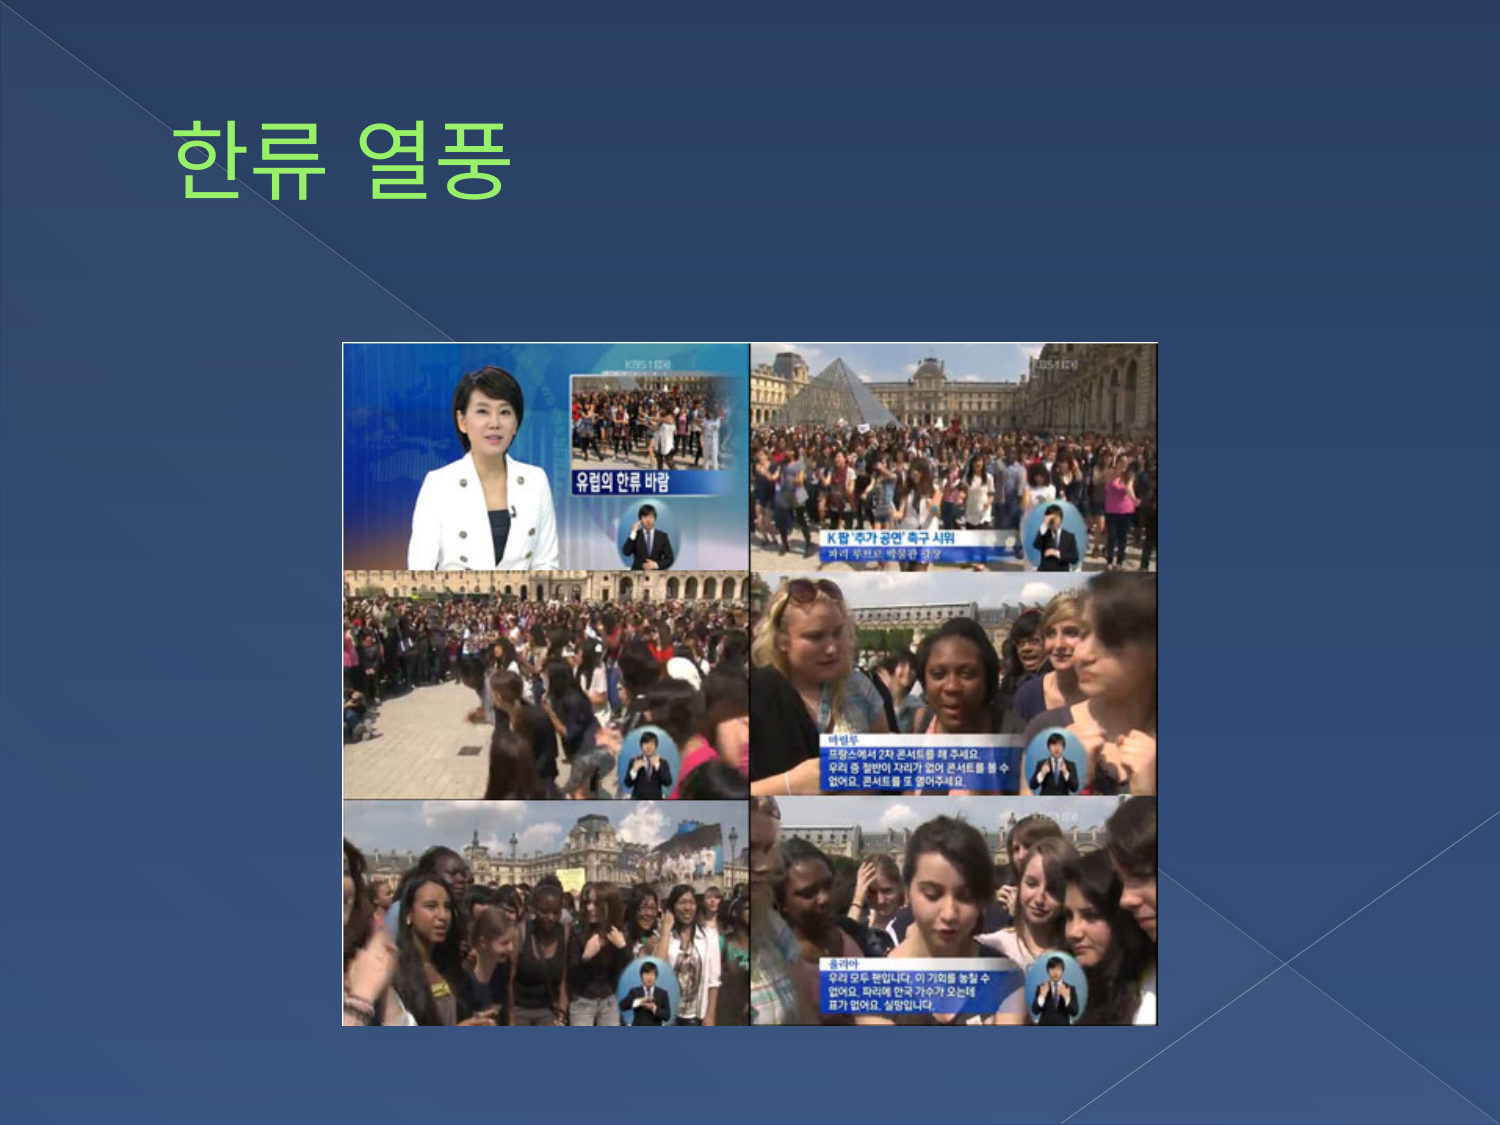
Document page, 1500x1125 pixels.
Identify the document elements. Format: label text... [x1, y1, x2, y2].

title 한류 열풍 [75, 43, 1425, 274]
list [342, 342, 1158, 1026]
